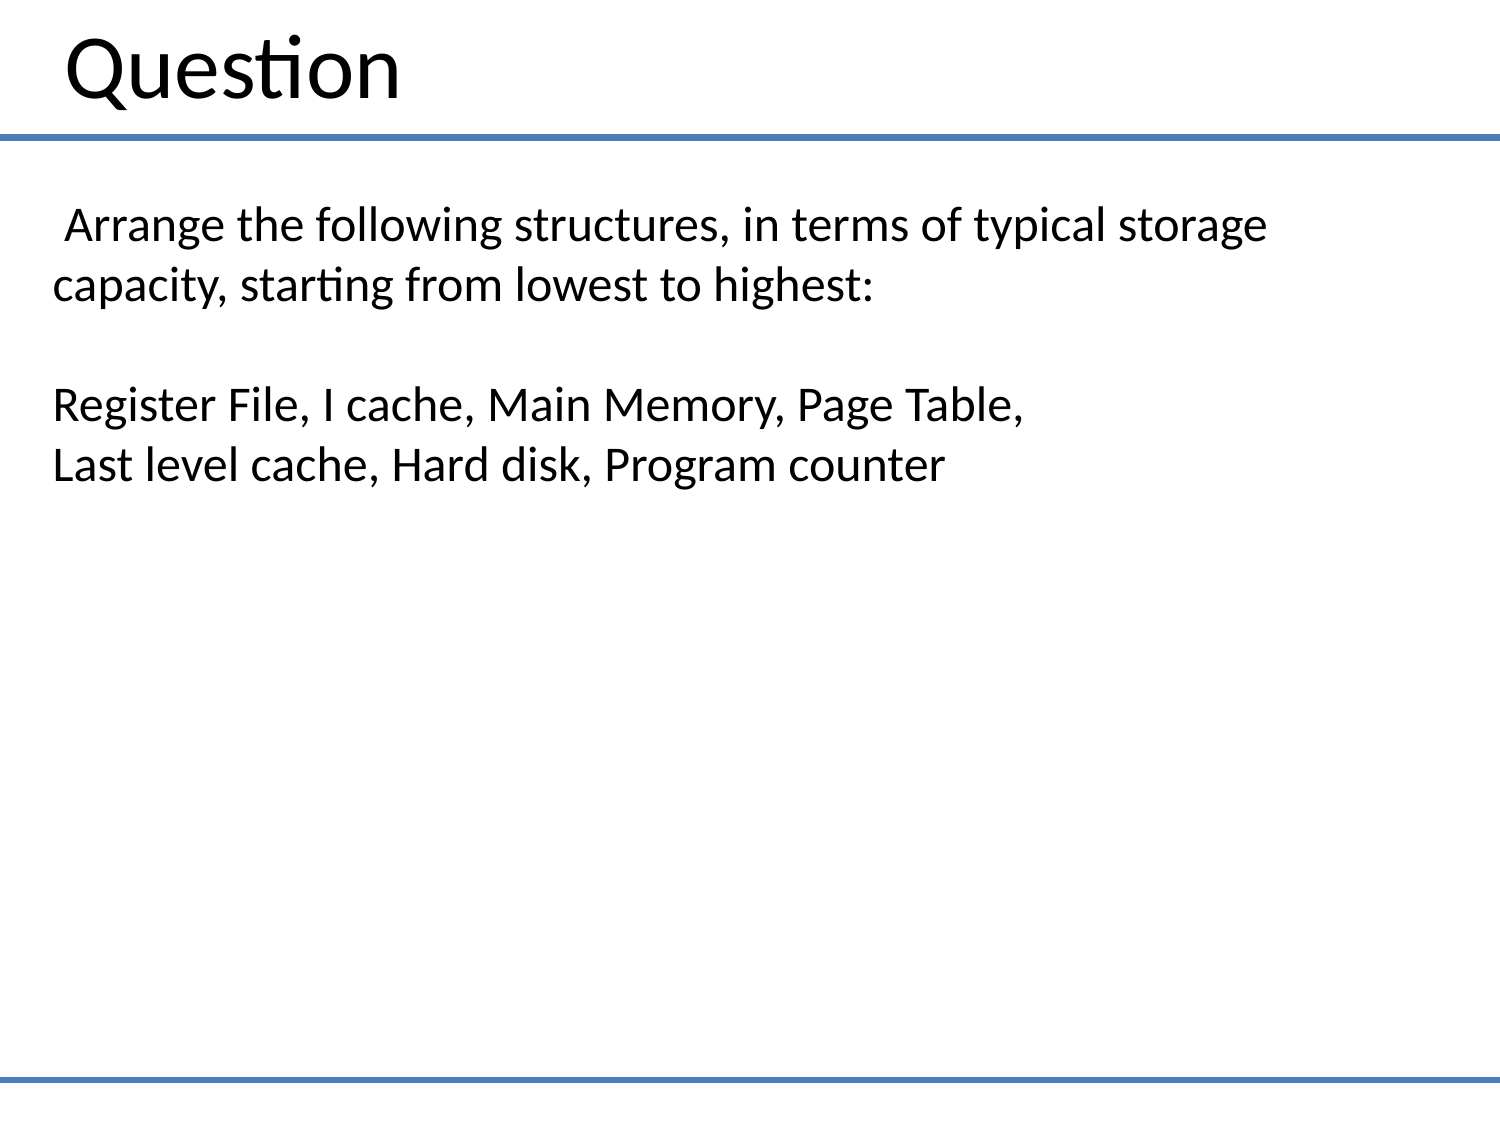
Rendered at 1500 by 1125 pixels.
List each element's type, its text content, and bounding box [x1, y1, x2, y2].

text_box Question [50, 0, 1375, 136]
text_box Arrange the following structures, in terms of typical storage capacity, starting from lowest to highest: Register File, I cache, Main Memory, Page Table, Last level cache, Hard disk, Program counter [38, 184, 1463, 500]
